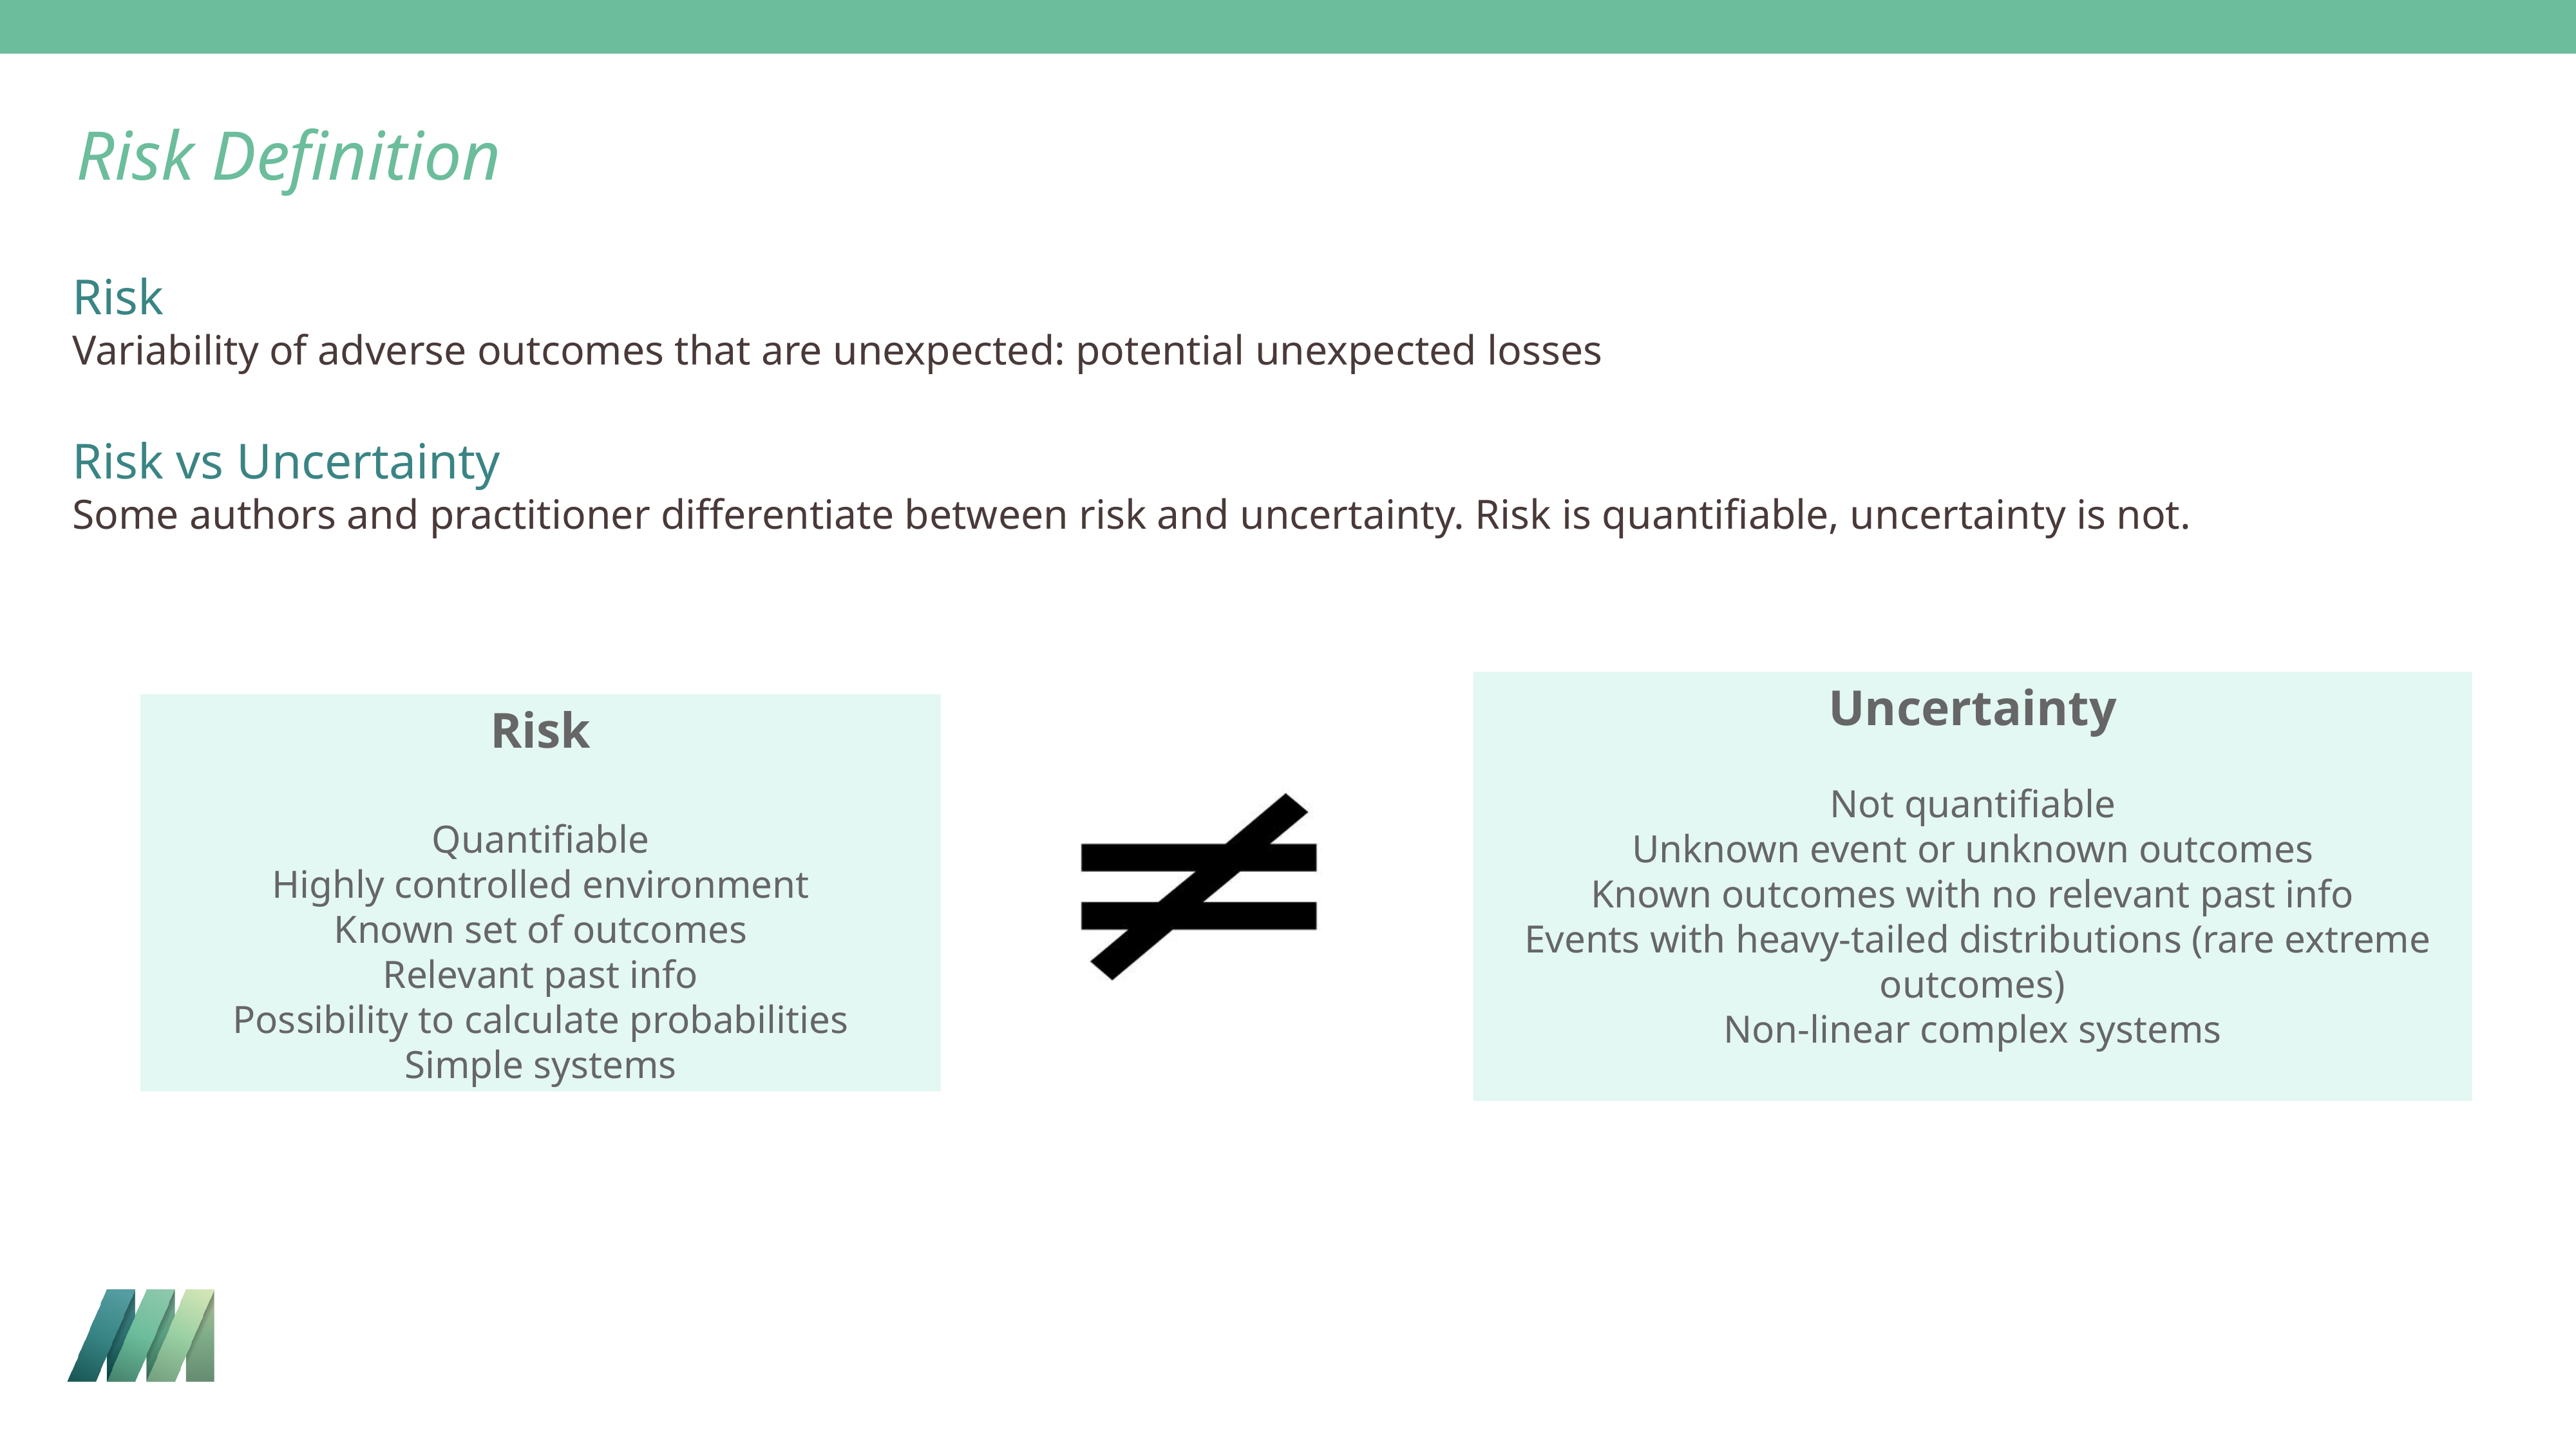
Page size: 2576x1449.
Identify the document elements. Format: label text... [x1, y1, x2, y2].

text_box Risk Quantifiable Highly controlled environment Known set of outcomes Relevant past info Possibility to calculate probabilities Simple systems [140, 694, 941, 1092]
text_box Uncertainty Not quantifiable Unknown event or unknown outcomes Known outcomes with no relevant past info Events with heavy-tailed distributions (rare extreme outcomes) Non-linear complex systems [1473, 672, 2472, 1101]
text_box Risk Definition [71, 107, 507, 199]
picture [1072, 787, 1330, 986]
text_box Risk Variability of adverse outcomes that are unexpected: potential unexpected losses Risk vs Uncertainty Some authors and practitioner differentiate between risk and uncertainty. Risk is quantifiable, uncertainty is not. [67, 261, 2375, 591]
picture [66, 1289, 214, 1382]
text_box [0, 0, 2576, 54]
